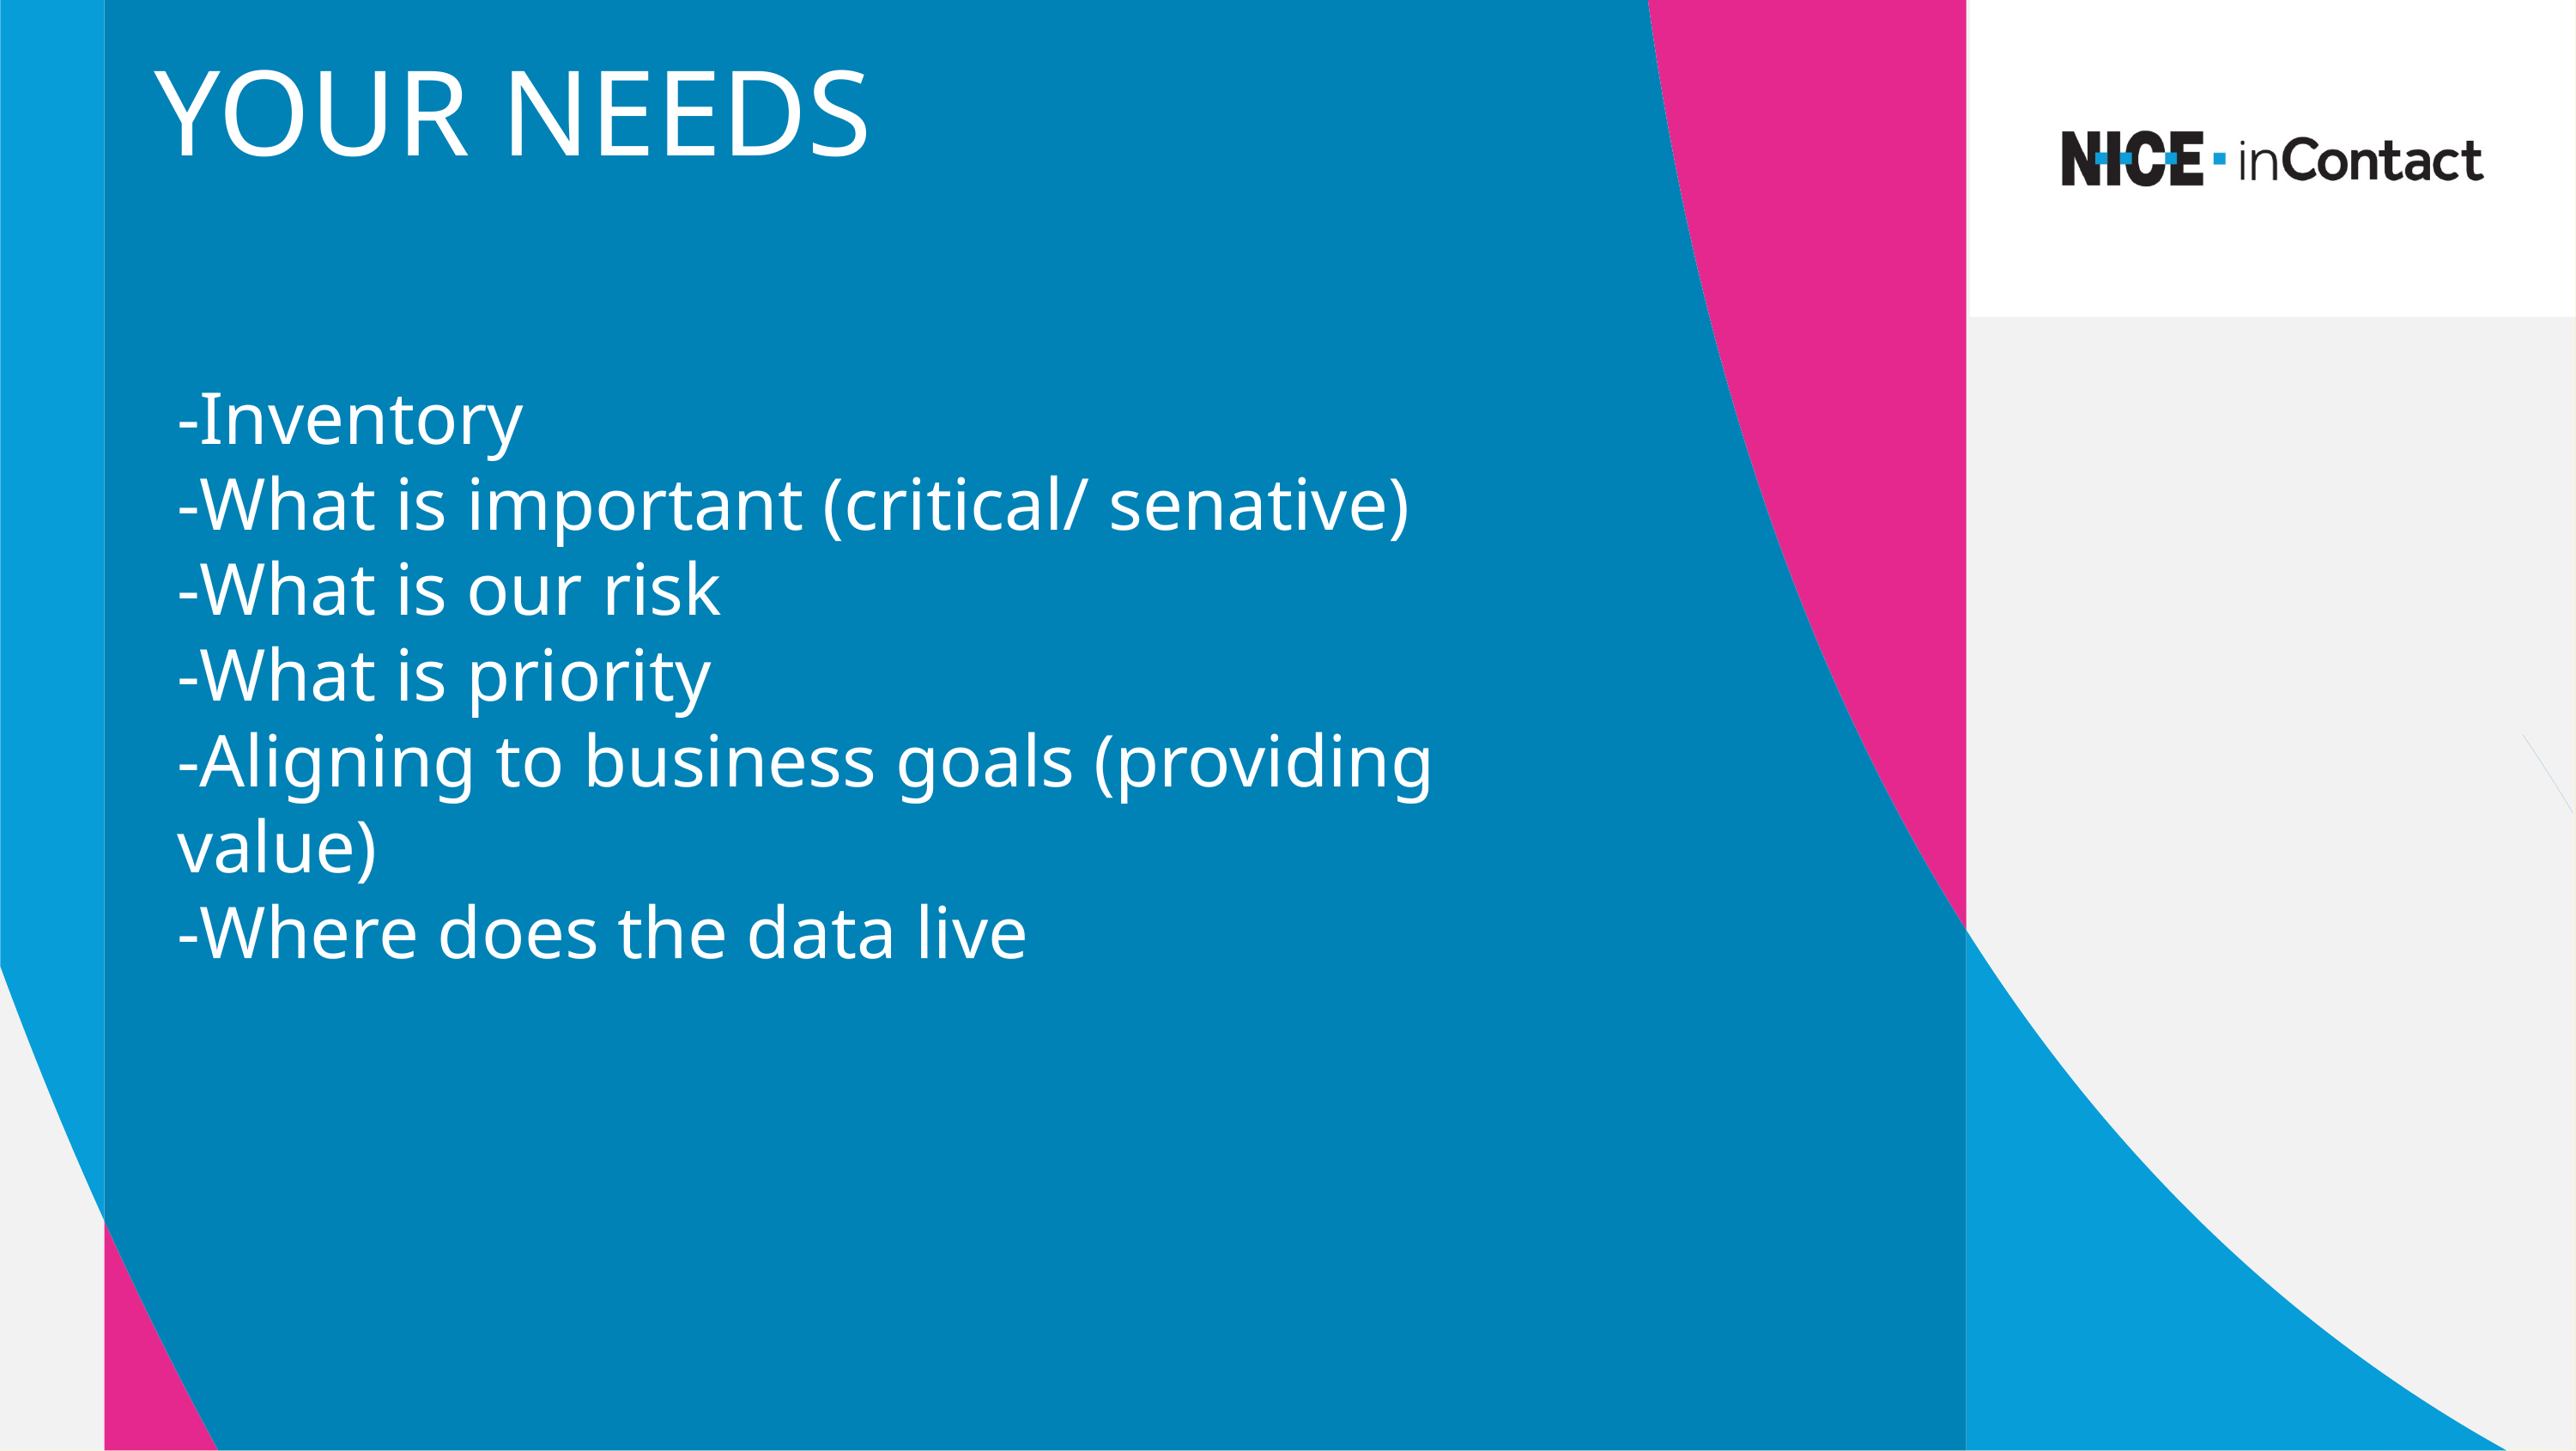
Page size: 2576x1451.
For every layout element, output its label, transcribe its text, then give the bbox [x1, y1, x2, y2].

list -Inventory -What is important (critical/ senative) -What is our risk -What is priority -Aligning to business goals (providing value) -Where does the data live [154, 361, 1563, 1271]
picture [1970, 0, 2576, 317]
picture [2522, 734, 2573, 813]
title Your needs [154, 3, 1720, 321]
